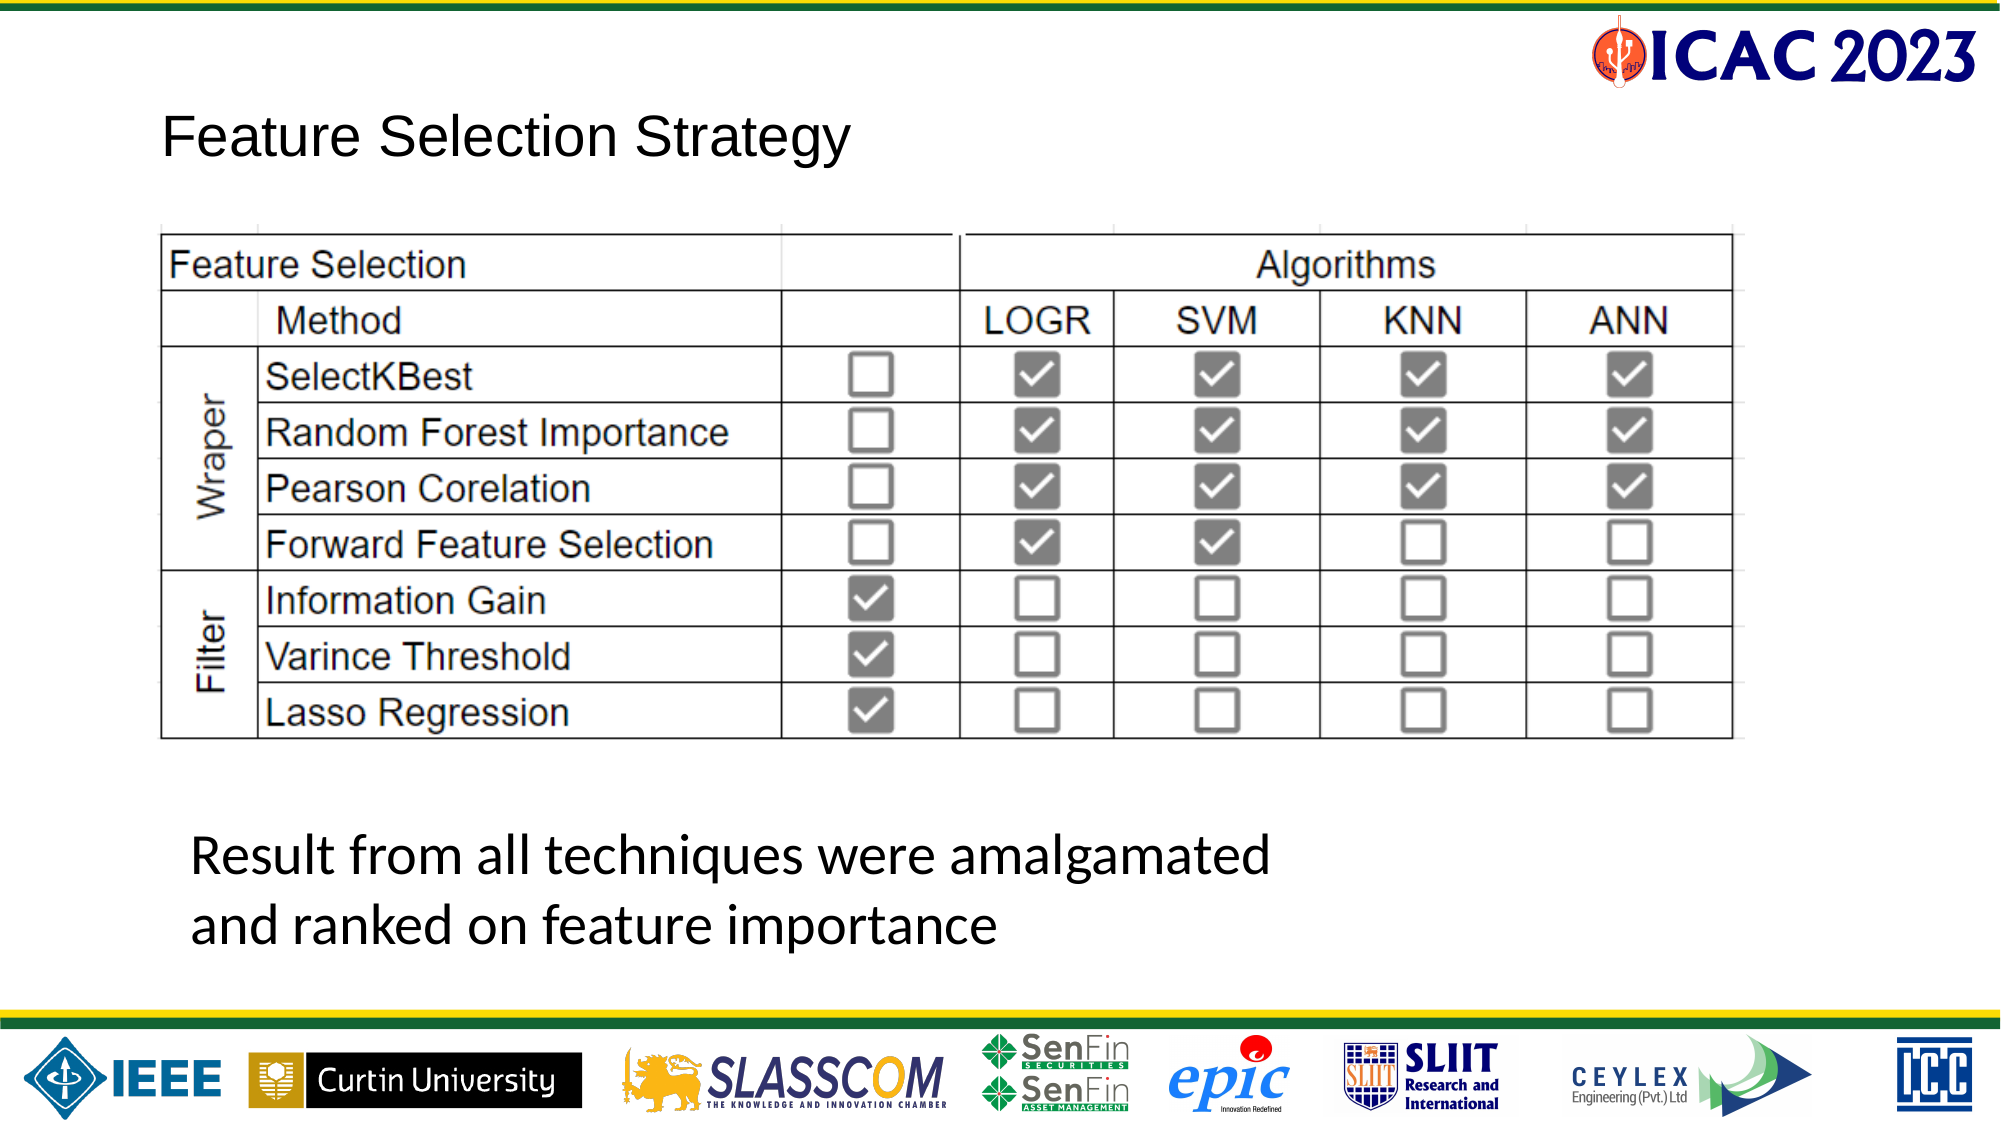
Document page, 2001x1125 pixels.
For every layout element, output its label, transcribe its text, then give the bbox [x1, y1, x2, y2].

text_box Feature Selection Strategy [146, 82, 989, 183]
picture [245, 1049, 583, 1109]
picture [1553, 15, 1998, 88]
picture [619, 1047, 946, 1115]
picture [150, 224, 1745, 746]
picture [13, 1031, 231, 1125]
picture [1169, 1035, 1290, 1112]
text_box Result from all techniques were amalgamated and ranked on feature importance [175, 801, 1827, 993]
picture [1323, 1035, 1519, 1117]
picture [1894, 1034, 1975, 1115]
picture [1562, 1034, 1812, 1117]
picture [976, 1030, 1135, 1118]
